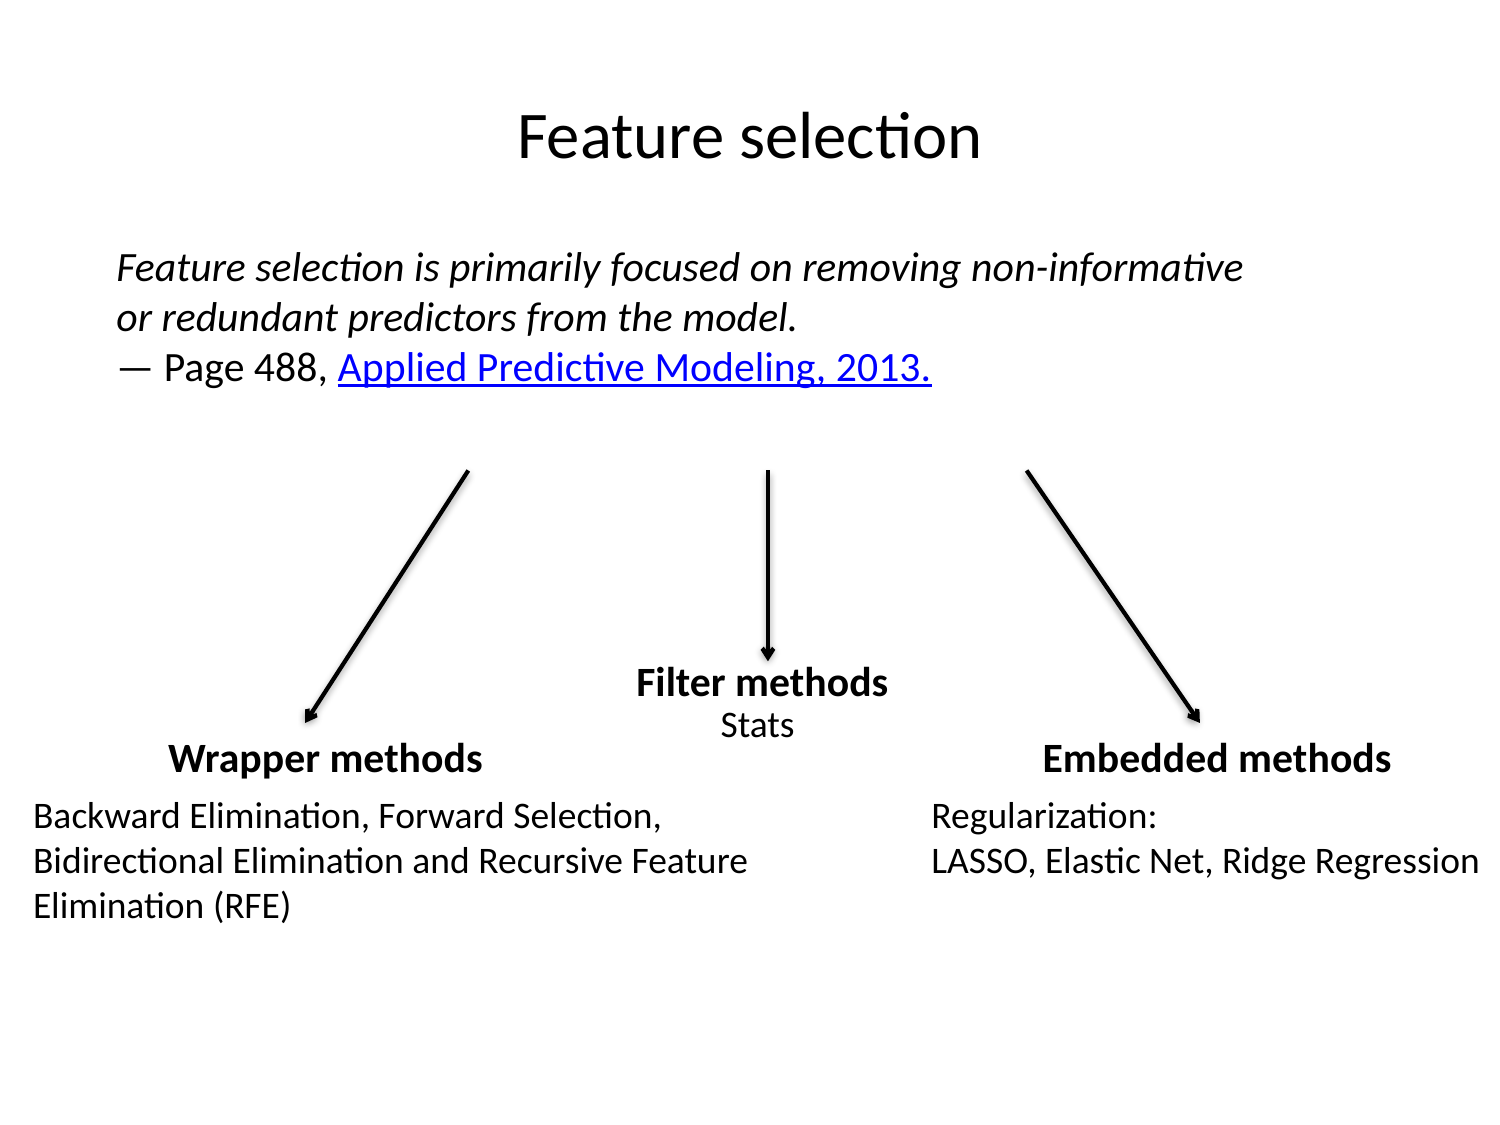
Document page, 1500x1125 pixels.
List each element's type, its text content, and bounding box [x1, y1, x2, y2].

text_box Backward Elimination, Forward Selection, Bidirectional Elimination and Recursive Feature Elimination (RFE) [18, 783, 769, 934]
text_box Embedded methods [1027, 723, 1407, 788]
text_box Filter methods [621, 646, 904, 712]
text_box Wrapper methods [153, 723, 499, 788]
title Feature selection [75, 67, 1425, 196]
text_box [1026, 470, 1201, 724]
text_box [304, 470, 469, 724]
text_box Regularization: LASSO, Elastic Net, Ridge Regression [916, 783, 1496, 889]
text_box Feature selection is primarily focused on removing non-informative or redundant predictors from the model. — Page 488, Applied Predictive Modeling, 2013. [101, 232, 1436, 398]
text_box Stats [705, 692, 810, 753]
